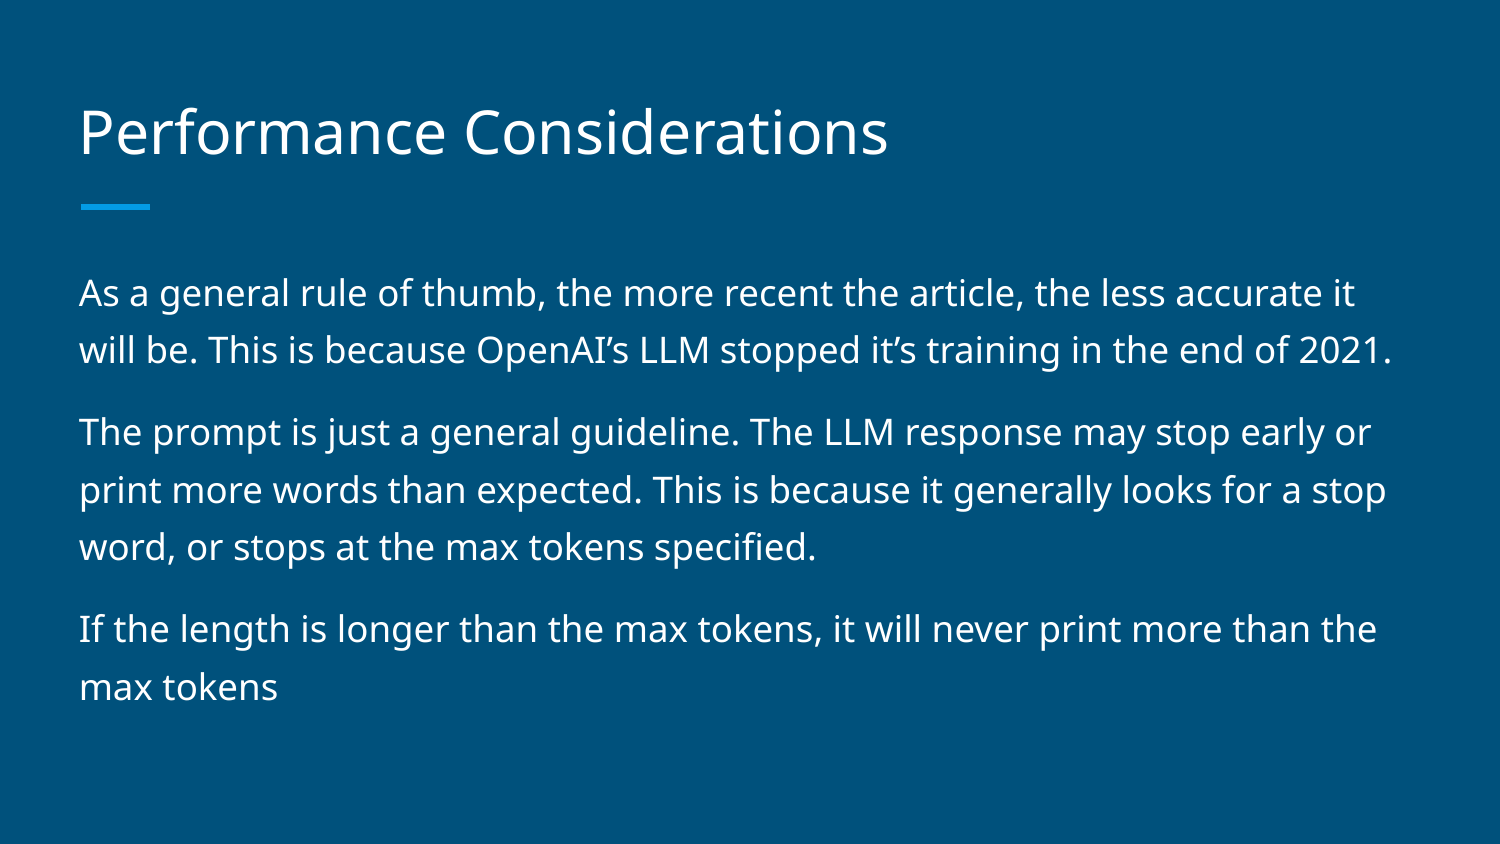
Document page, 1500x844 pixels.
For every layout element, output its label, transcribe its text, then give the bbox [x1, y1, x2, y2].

list As a general rule of thumb, the more recent the article, the less accurate it will be. This is because OpenAI’s LLM stopped it’s training in the end of 2021. The prompt is just a general guideline. The LLM response may stop early or print more words than expected. This is because it generally looks for a stop word, or stops at the max tokens specified. If the length is longer than the max tokens, it will never print more than the max tokens [63, 244, 1437, 750]
title Performance Considerations [63, 75, 1437, 188]
